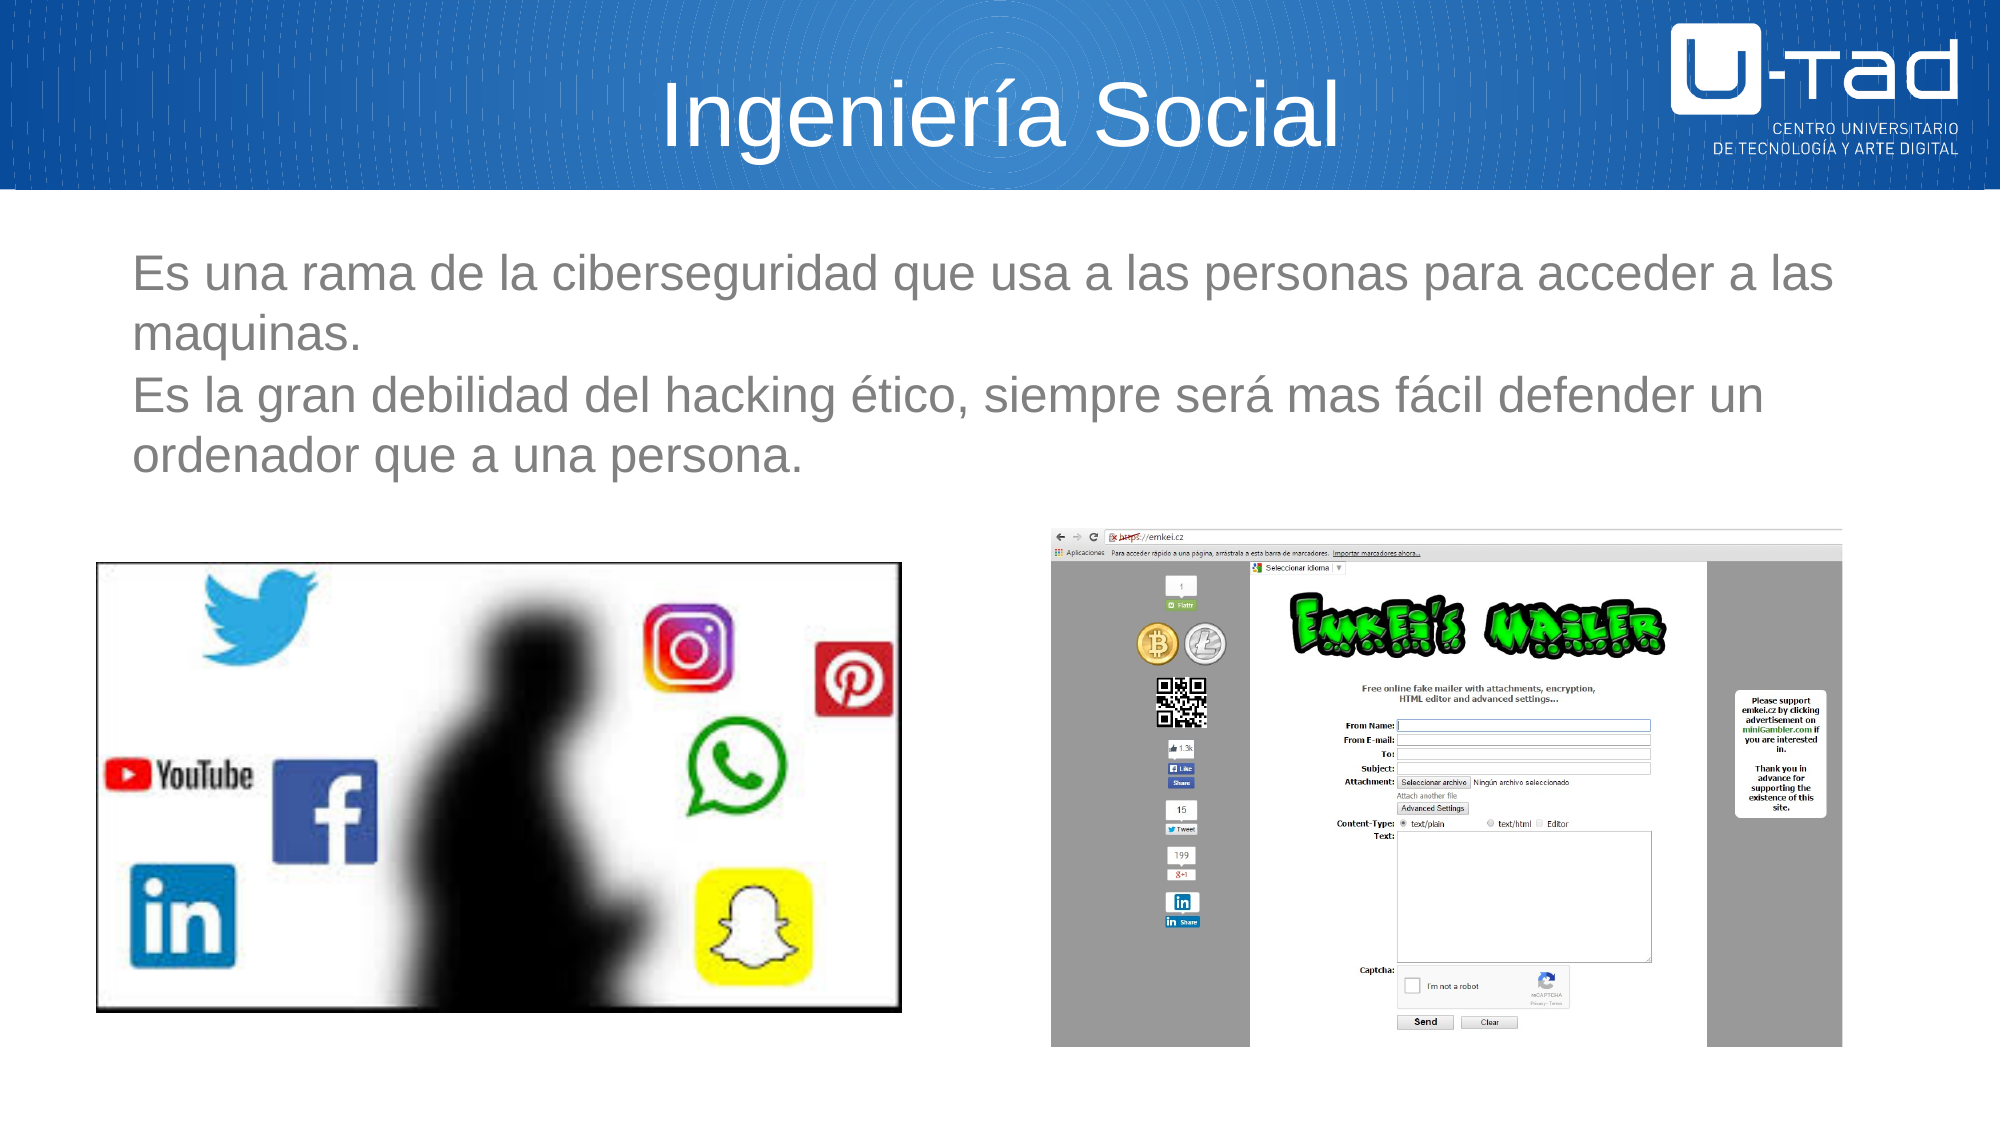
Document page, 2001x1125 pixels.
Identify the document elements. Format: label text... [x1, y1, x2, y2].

text_box [1051, 629, 1843, 1047]
picture [1664, 15, 1965, 52]
text_box Ingeniería Social [0, 52, 2000, 165]
text_box Es una rama de la ciberseguridad que usa a las personas para acceder a las maquinas. Es la gran debilidad del hacking ético, siempre será mas fácil defender un ordenador que a una persona. [129, 238, 1870, 629]
picture [96, 562, 902, 1014]
